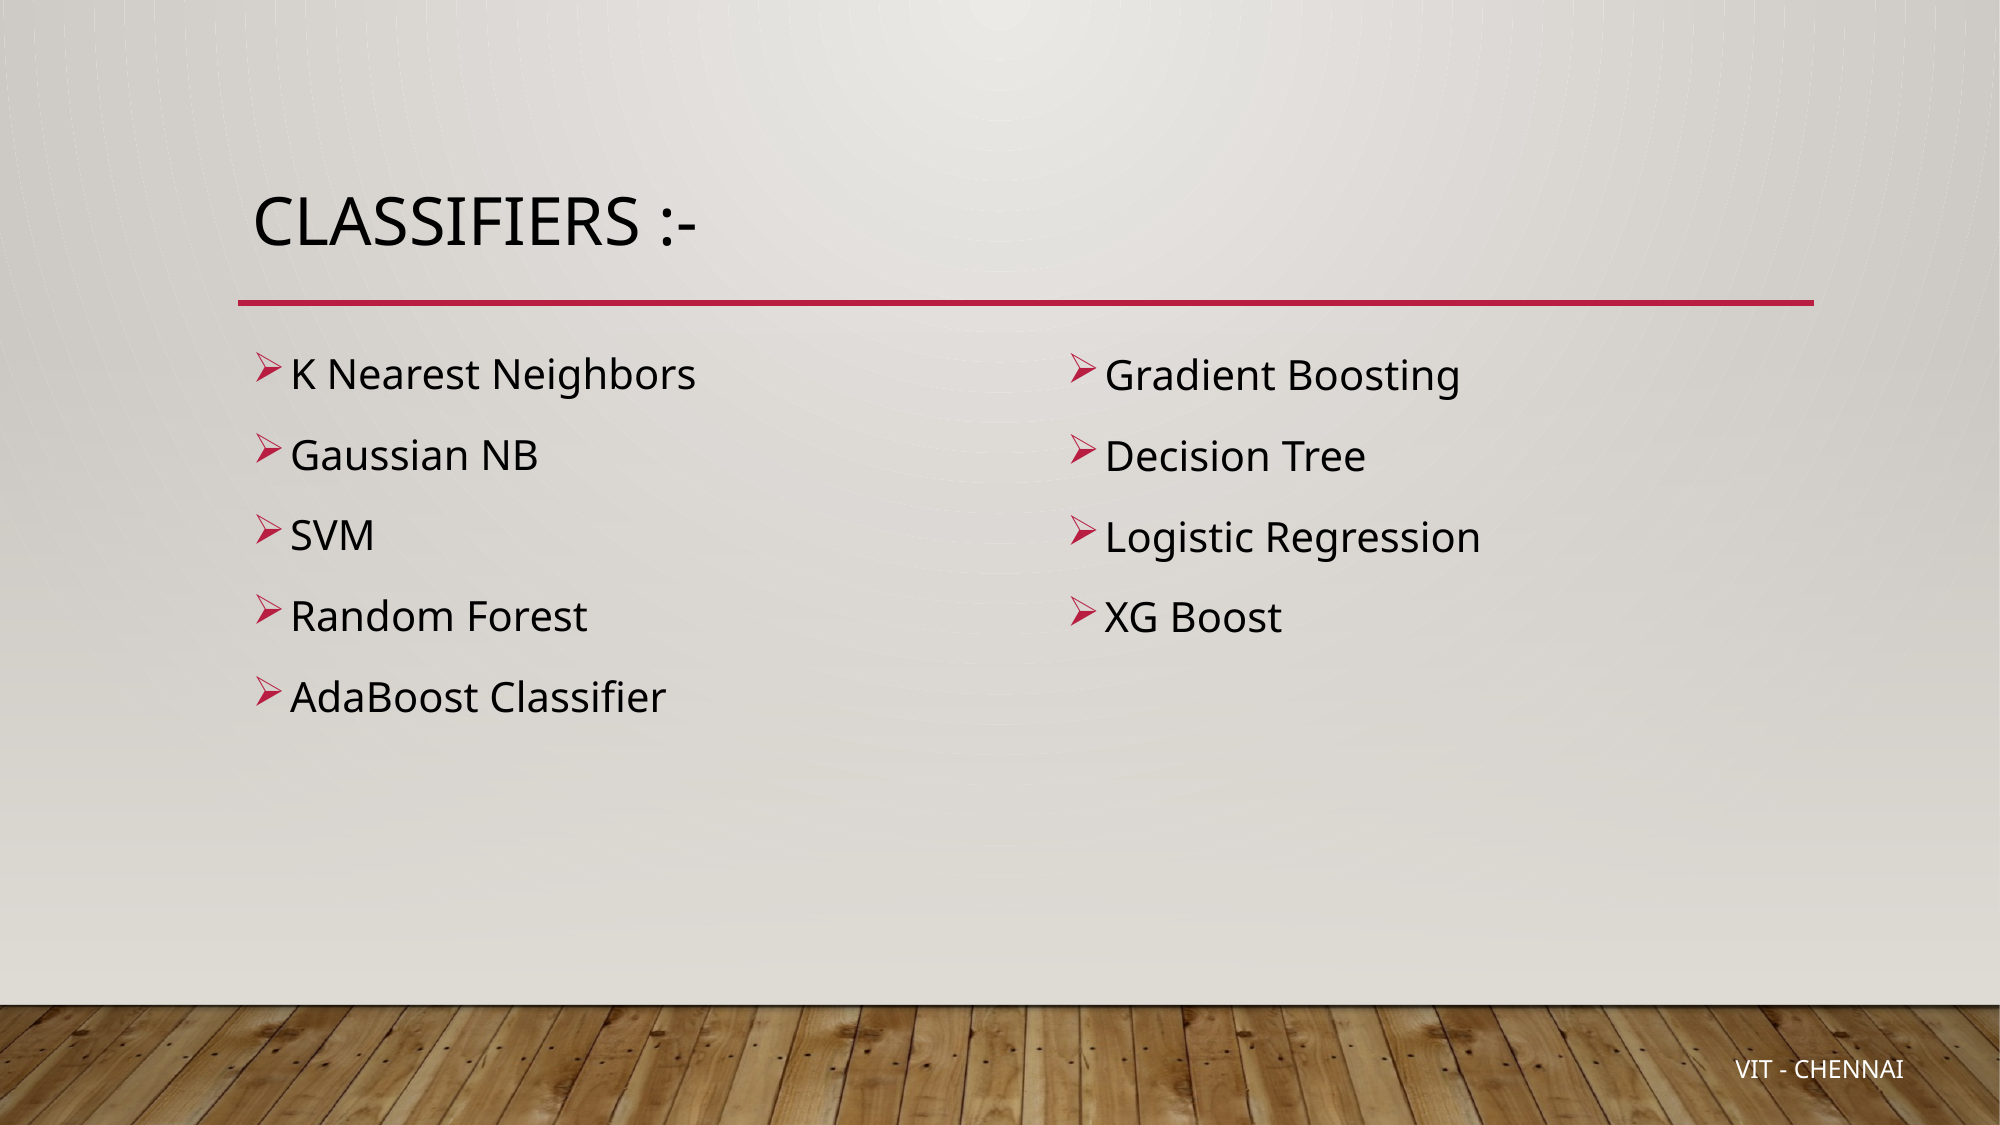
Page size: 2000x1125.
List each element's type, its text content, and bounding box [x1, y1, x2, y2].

title Classifiers :- [237, 179, 1814, 306]
list Gradient Boosting Decision Tree Logistic Regression XG Boost [1052, 330, 1814, 896]
picture [0, 1005, 2000, 1125]
text_box VIT - CHENNAI [1654, 1046, 1966, 1091]
list K Nearest Neighbors Gaussian NB SVM Random Forest AdaBoost Classifier [237, 329, 1000, 896]
